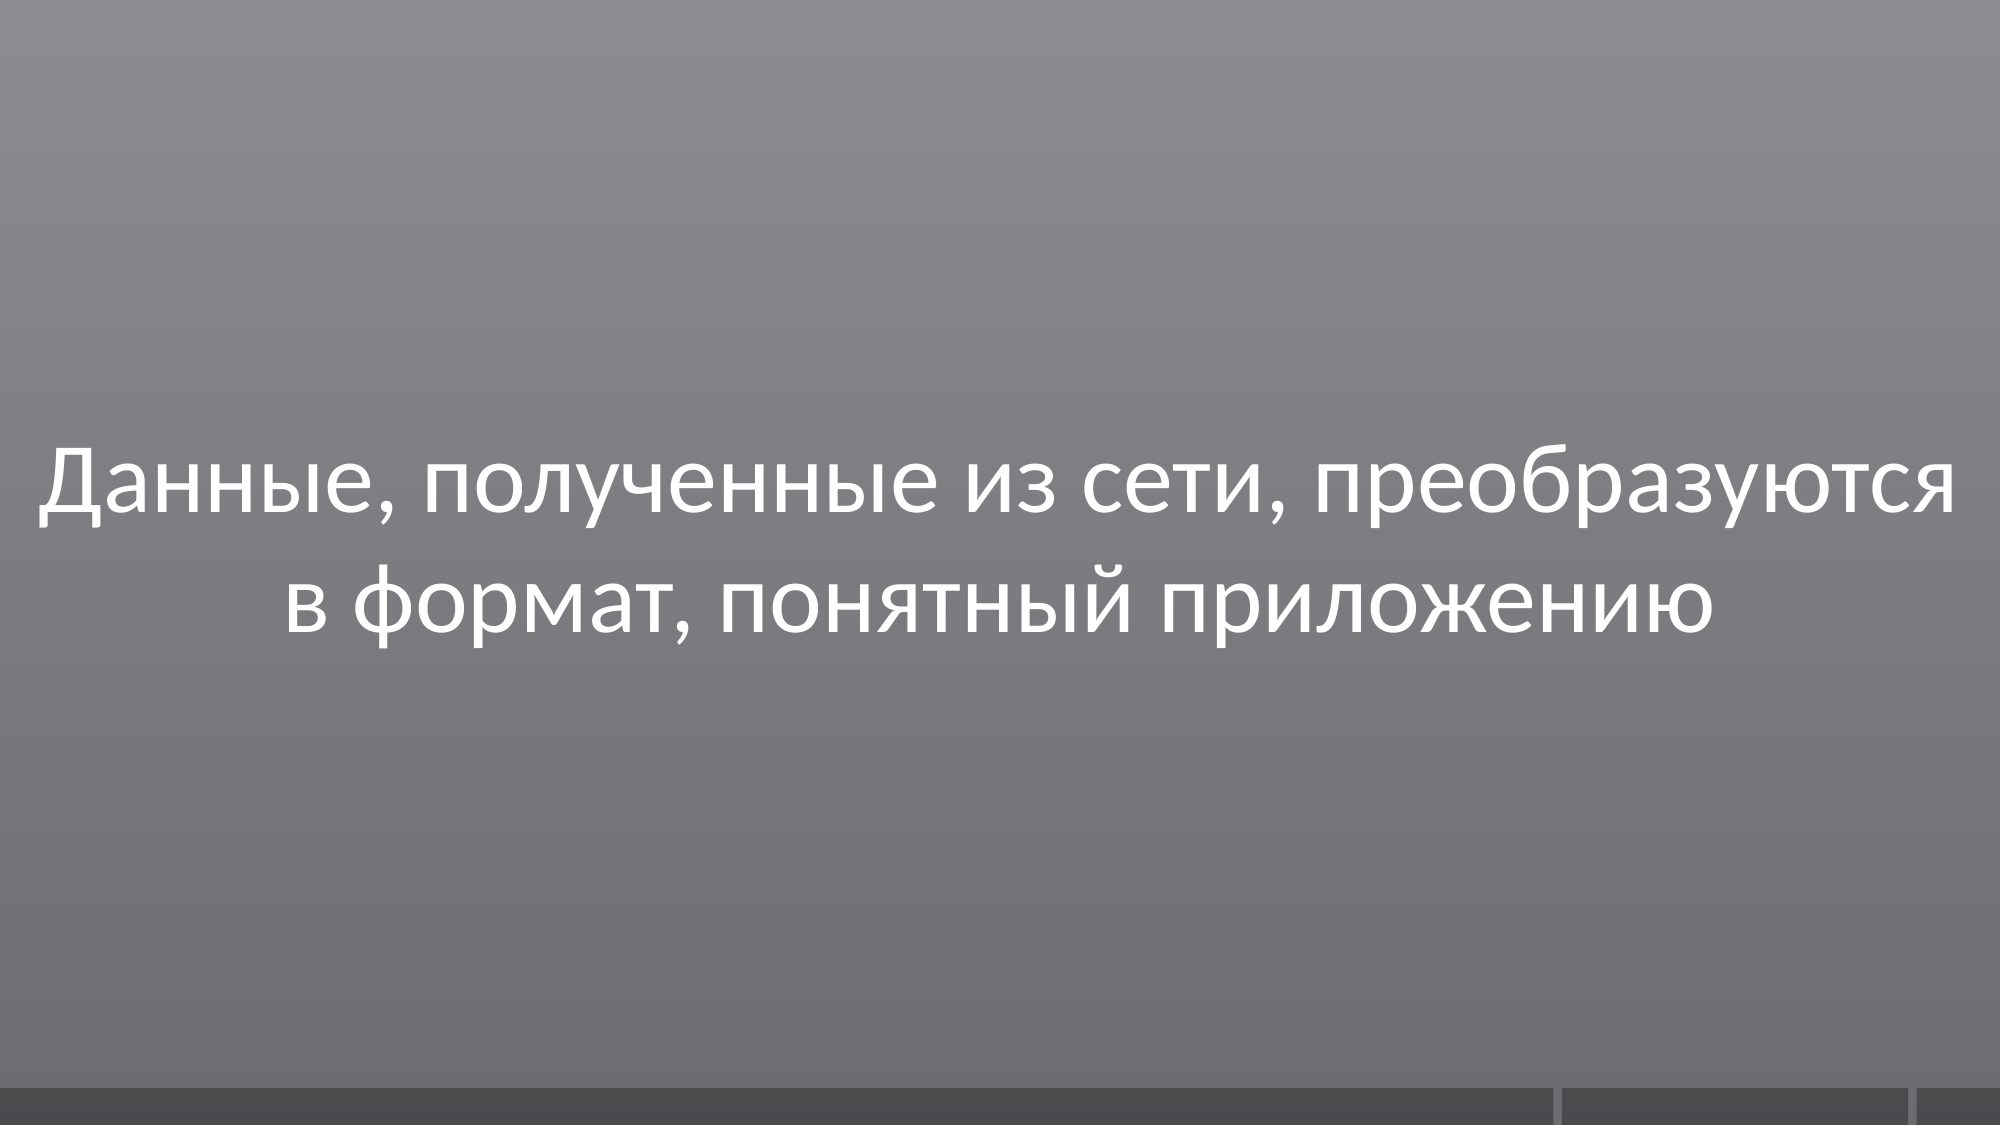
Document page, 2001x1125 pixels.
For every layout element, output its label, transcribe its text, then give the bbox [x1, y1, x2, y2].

text_box Данные, полученные из сети, преобразуются в формат, понятный приложению [0, 404, 2000, 660]
